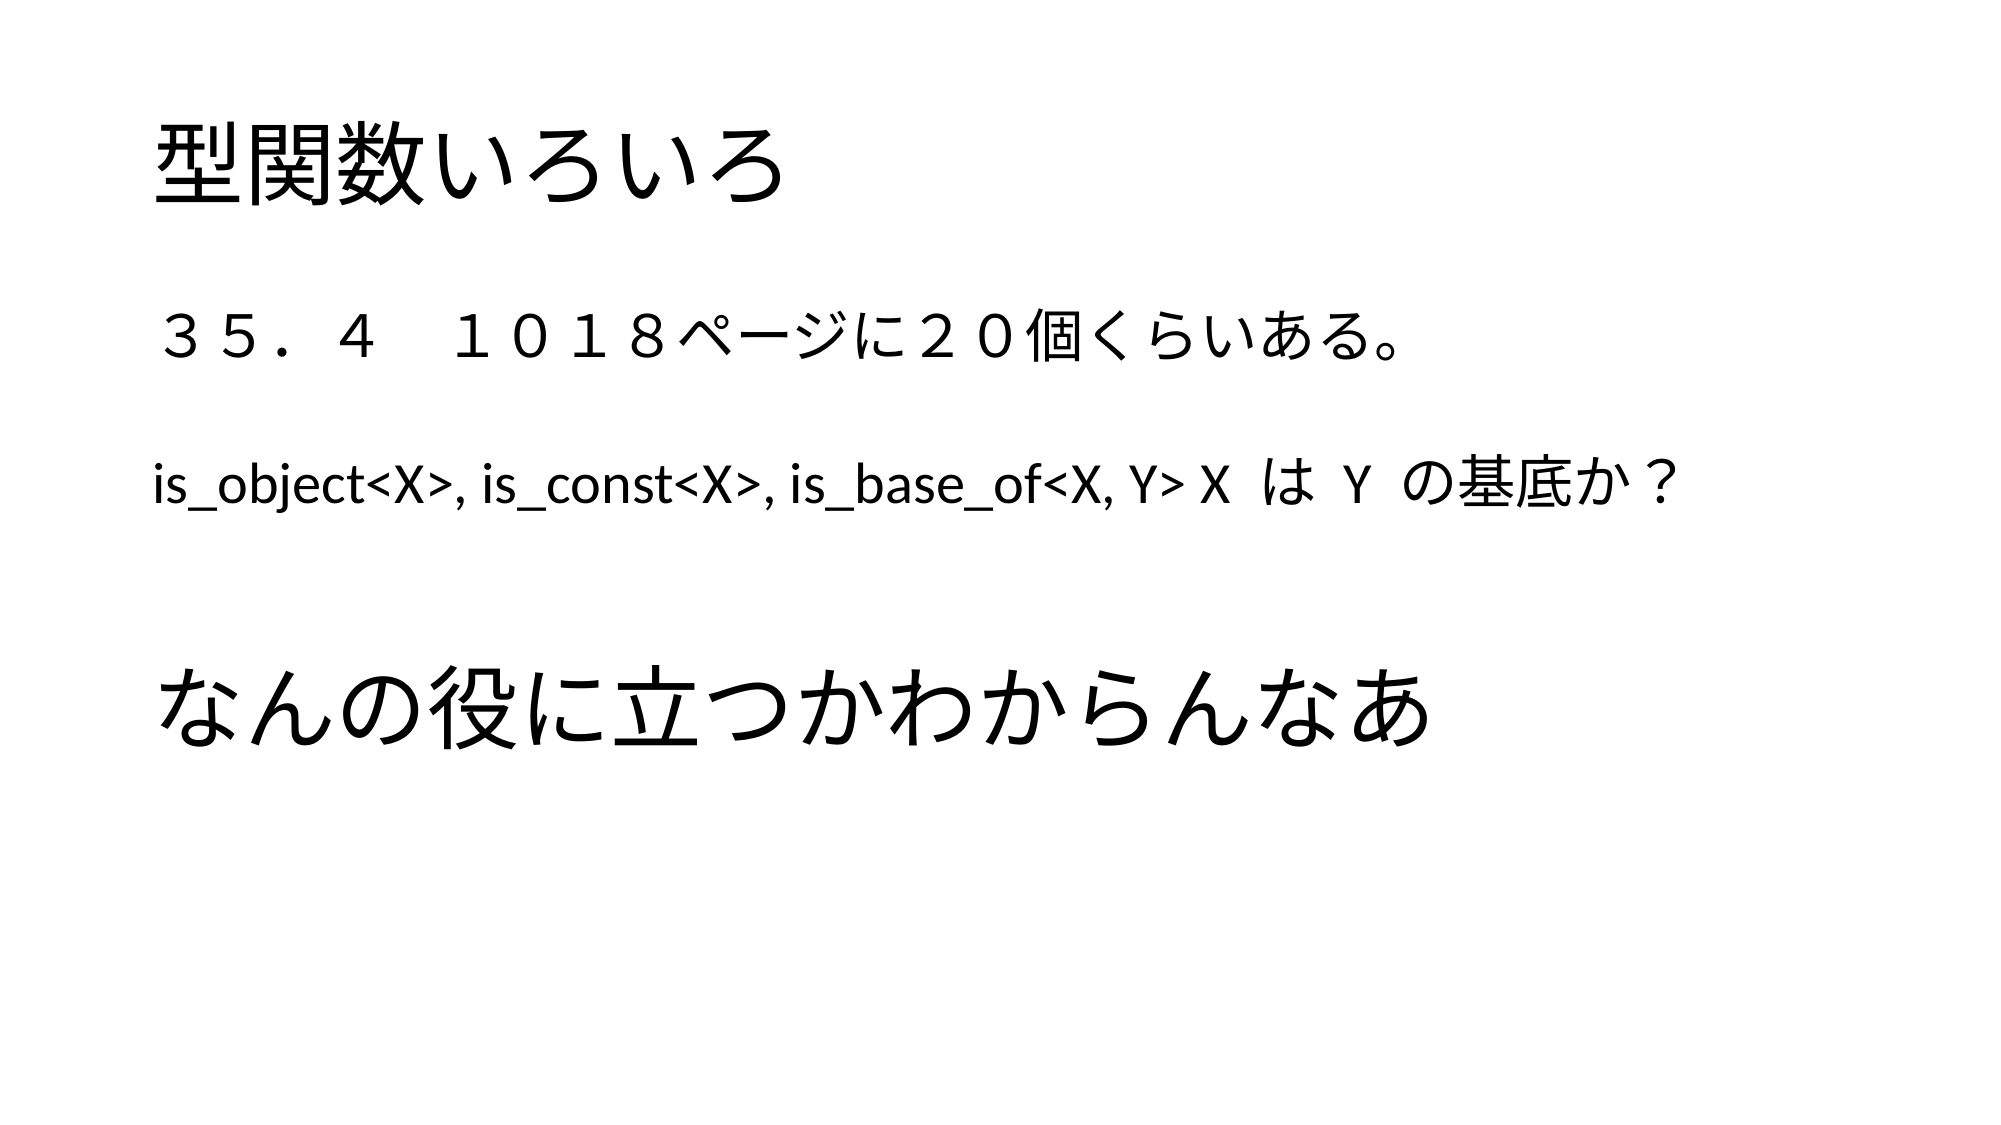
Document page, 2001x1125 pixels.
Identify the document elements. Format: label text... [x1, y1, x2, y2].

list ３５．４ １０１８ページに２０個くらいある。 is_object<X>, is_const<X>, is_base_of<X, Y> X は Y の基底か？ なんの役に立つかわからんなあ [137, 299, 1863, 1014]
title 型関数いろいろ [137, 59, 1863, 278]
